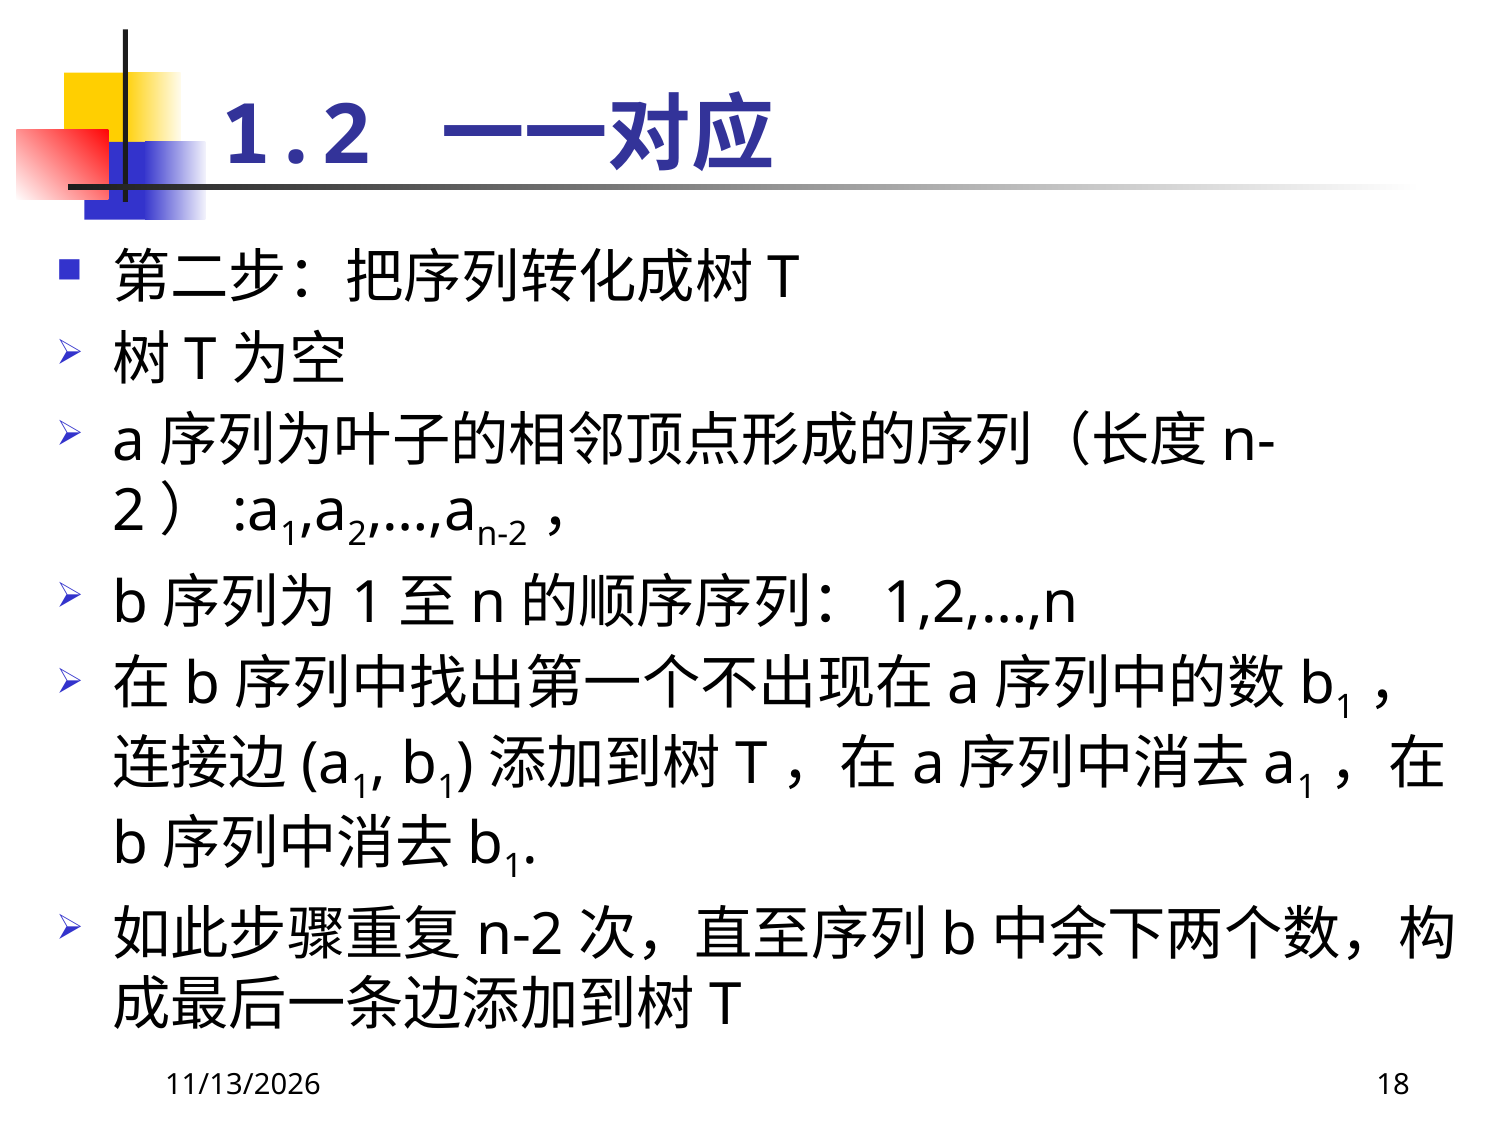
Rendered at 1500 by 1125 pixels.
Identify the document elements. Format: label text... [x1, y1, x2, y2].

list 第二步：把序列转化成树T 树T为空 a序列为叶子的相邻顶点形成的序列（长度n-2）:a1,a2,…,an-2， b序列为1至n的顺序序列：1,2,…,n 在b序列中找出第一个不出现在a序列中的数b1，连接边(a1, b1)添加到树T，在a序列中消去a1，在b序列中消去b1. 如此步骤重复n-2次，直至序列b中余下两个数，构成最后一条边添加到树T [41, 231, 1483, 1038]
slide_number 18 [1112, 1037, 1425, 1113]
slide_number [150, 1037, 463, 1113]
title 1.2 一一对应 [206, 0, 1400, 188]
